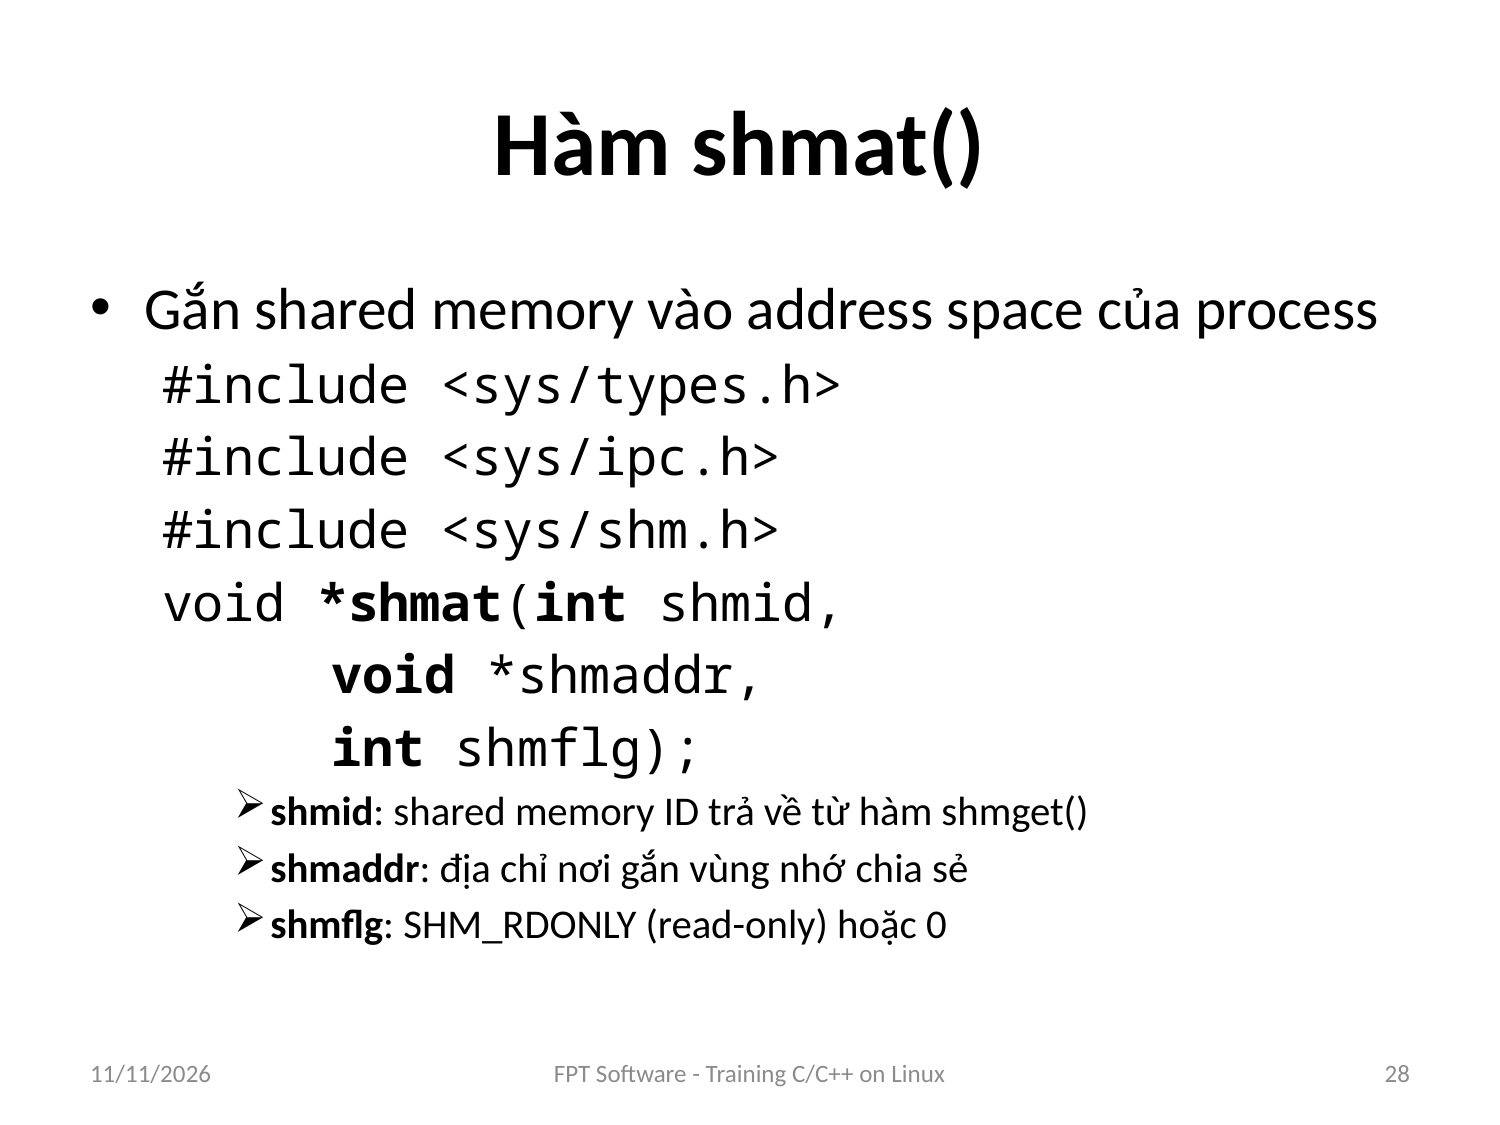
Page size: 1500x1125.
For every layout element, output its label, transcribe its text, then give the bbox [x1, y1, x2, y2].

footer FPT Software - Training C/C++ on Linux [512, 1042, 988, 1103]
slide_number 28 [1074, 1042, 1425, 1103]
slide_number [75, 1042, 425, 1103]
list Gắn shared memory vào address space của process #include <sys/types.h> #include <sys/ipc.h> #include <sys/shm.h> void *shmat(int shmid, void *shmaddr, int shmflg); shmid: shared memory ID trả về từ hàm shmget() shmaddr: địa chỉ nơi gắn vùng nhớ chia sẻ shmflg: SHM_RDONLY (read-only) hoặc 0 [75, 262, 1425, 1005]
title Hàm shmat() [75, 45, 1425, 233]
